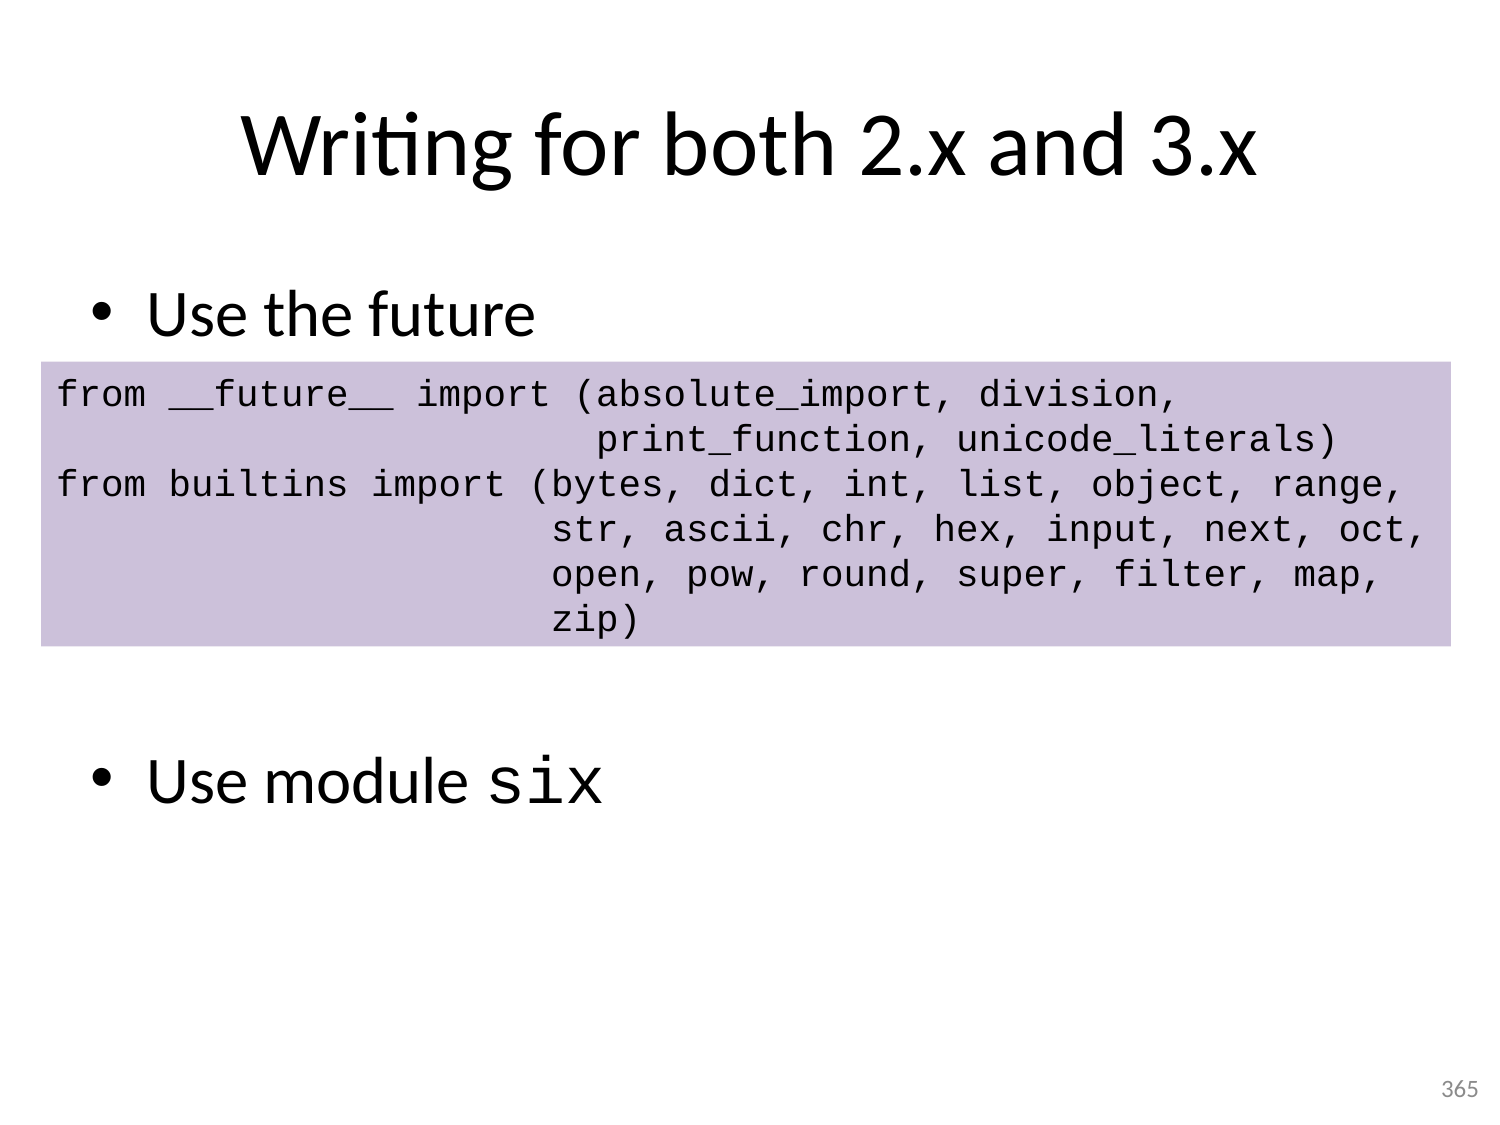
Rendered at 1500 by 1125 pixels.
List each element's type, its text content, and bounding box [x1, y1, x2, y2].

list Use the future Use module six [75, 262, 1425, 361]
slide_number 365 [1144, 1057, 1495, 1118]
title Writing for both 2.x and 3.x [75, 45, 1425, 233]
list Use the future Use module six [75, 647, 1425, 1005]
text_box from __future__ import (absolute_import, division, print_function, unicode_literals) from builtins import (bytes, dict, int, list, object, range, str, ascii, chr, hex, input, next, oct, open, pow, round, super, filter, map, zip) [41, 361, 1451, 647]
